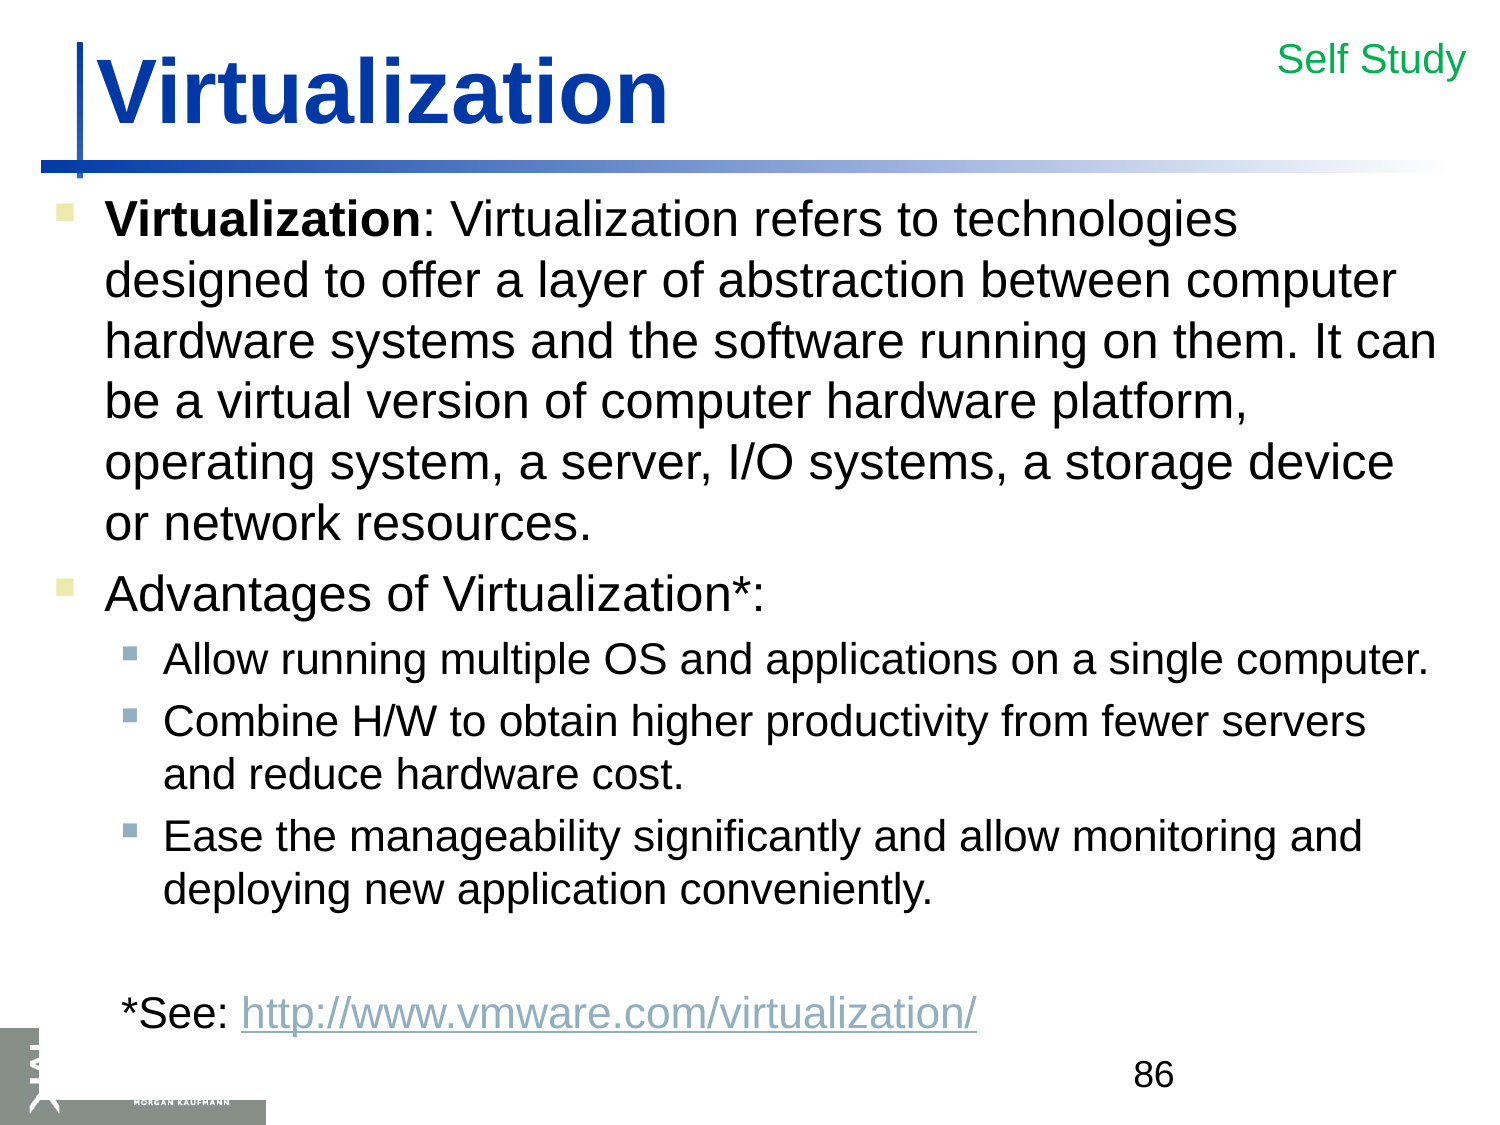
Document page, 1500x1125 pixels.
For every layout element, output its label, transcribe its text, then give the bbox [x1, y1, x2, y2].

title Virtualization [81, 15, 1419, 149]
list Virtualization: Virtualization refers to technologies designed to offer a layer of abstraction between computer hardware systems and the software running on them. It can be a virtual version of computer hardware platform, operating system, a server, I/O systems, a storage device or network resources. Advantages of Virtualization*: Allow running multiple OS and applications on a single computer. Combine H/W to obtain higher productivity from fewer servers and reduce hardware cost. Ease the manageability significantly and allow monitoring and deploying new application conveniently. *See: http://www.vmware.com/virtualization/ [39, 178, 1463, 1100]
picture [0, 1028, 266, 1125]
text_box Self Study [1261, 23, 1499, 89]
slide_number 86 [1118, 1042, 1469, 1103]
